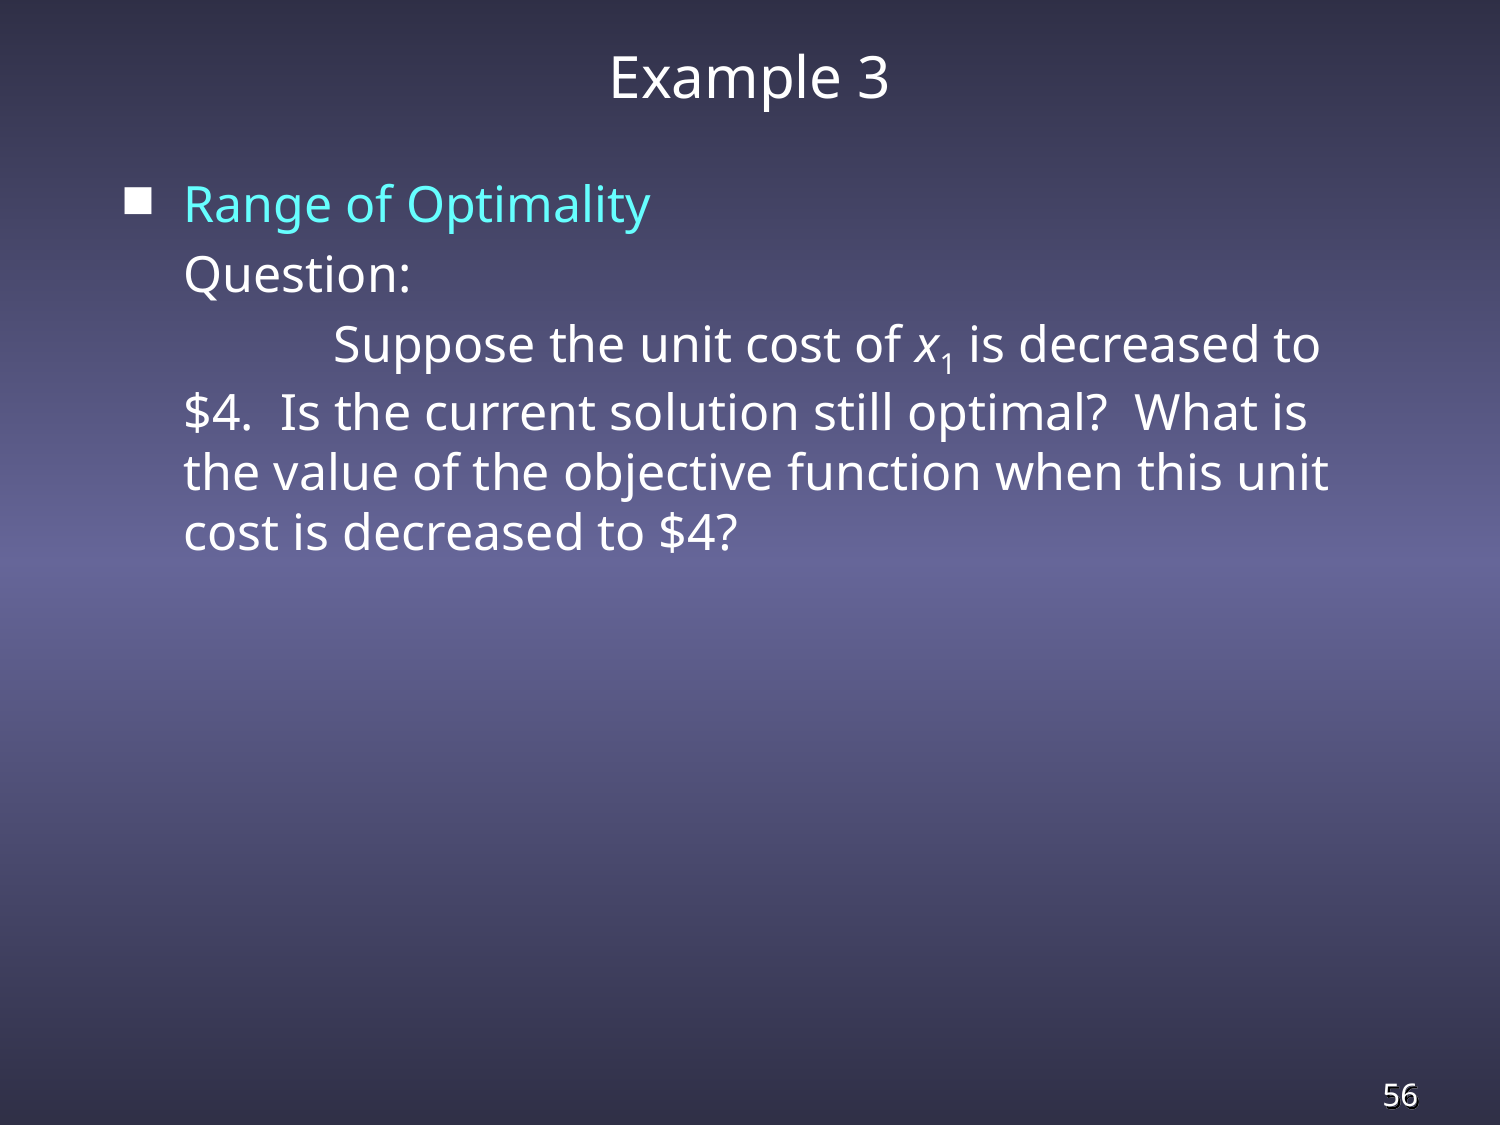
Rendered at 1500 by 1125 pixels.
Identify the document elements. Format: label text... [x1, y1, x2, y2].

title Example 3 [111, 8, 1388, 143]
list Range of Optimality Question: Suppose the unit cost of x1 is decreased to $4. Is the current solution still optimal? What is the value of the objective function when this unit cost is decreased to $4? [112, 164, 1389, 595]
